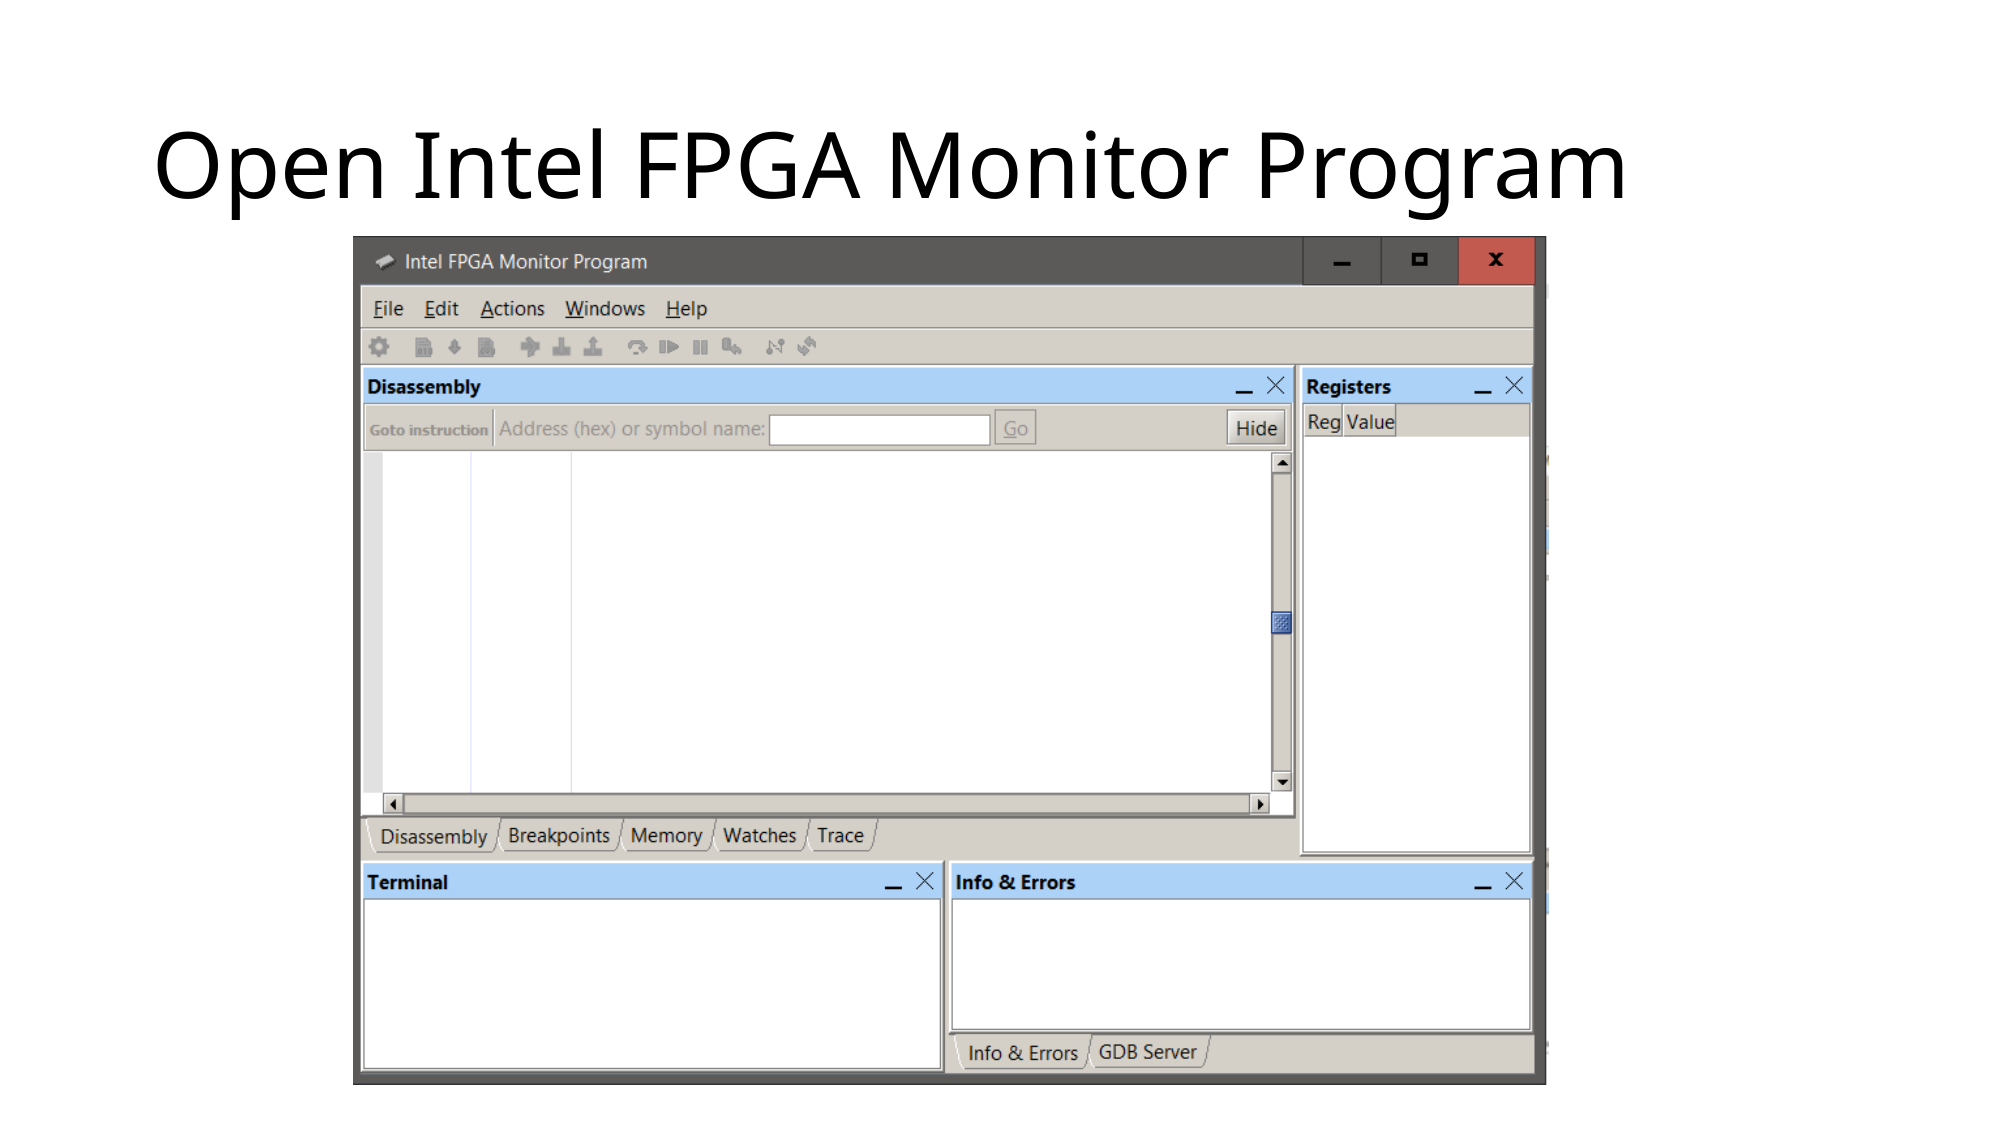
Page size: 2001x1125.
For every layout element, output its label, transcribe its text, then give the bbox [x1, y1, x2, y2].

picture [353, 236, 1549, 1085]
title Open Intel FPGA Monitor Program [137, 59, 1863, 278]
